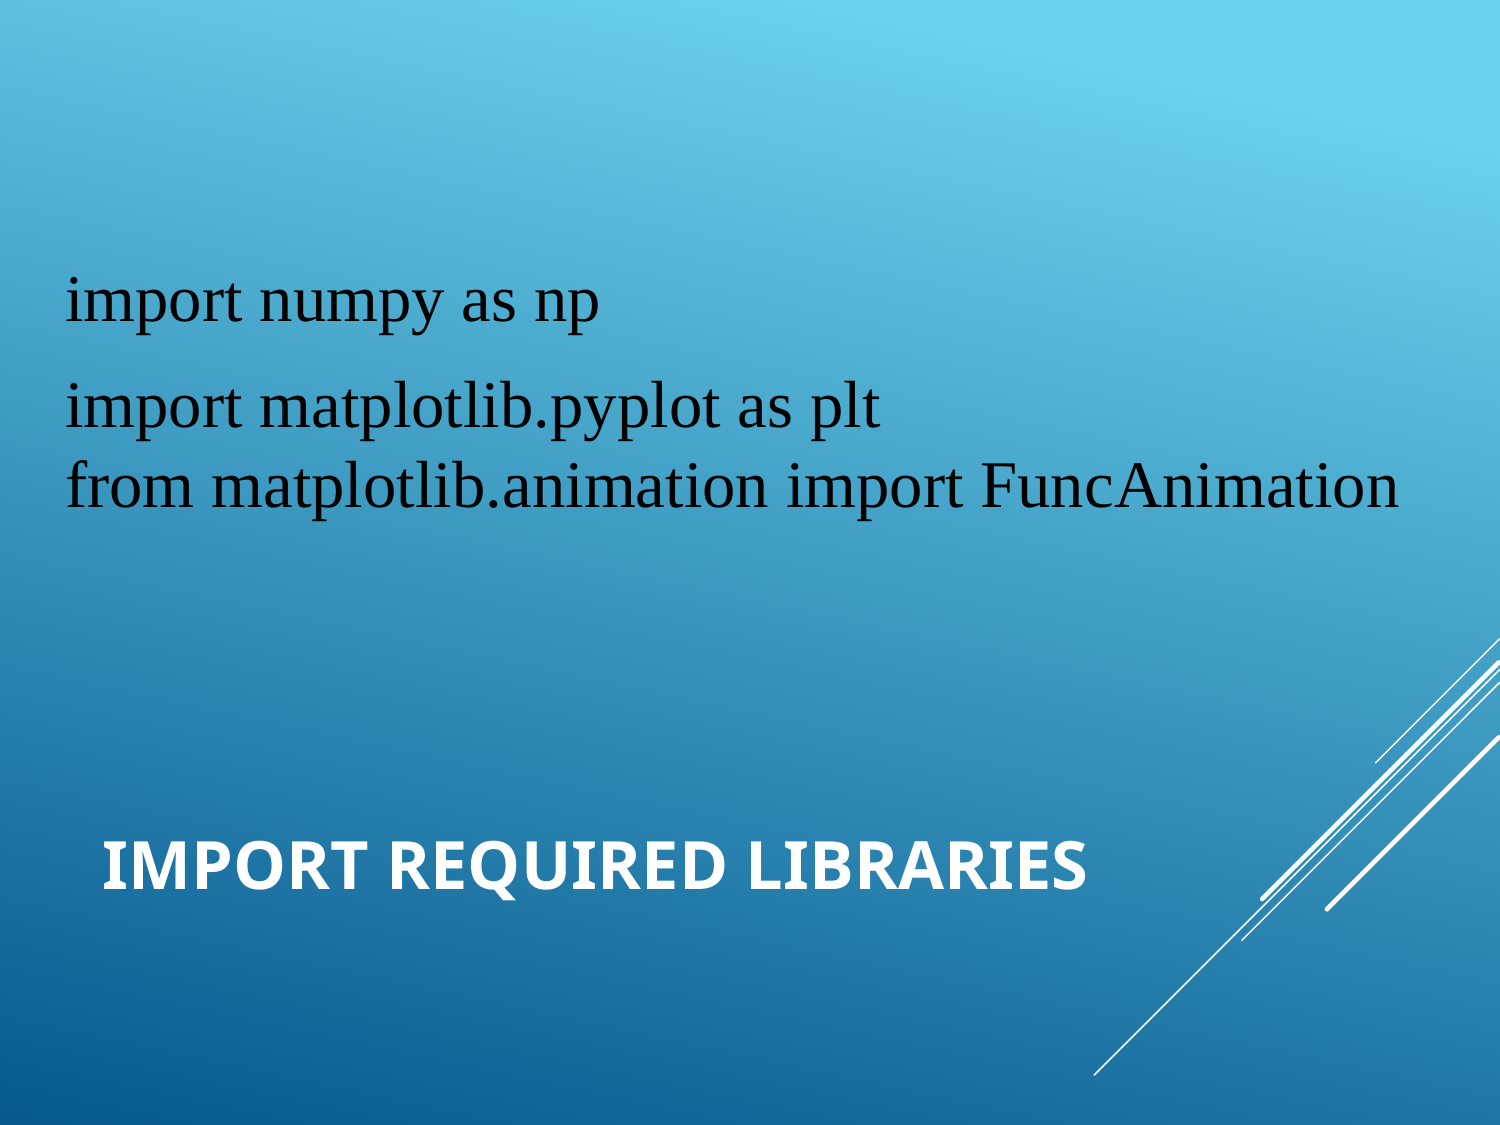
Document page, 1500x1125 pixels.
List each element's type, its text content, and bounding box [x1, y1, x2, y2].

list import numpy as np import matplotlib.pyplot as plt from matplotlib.animation import FuncAnimation [50, 57, 1500, 718]
title Import Required Libraries [87, 737, 1163, 988]
